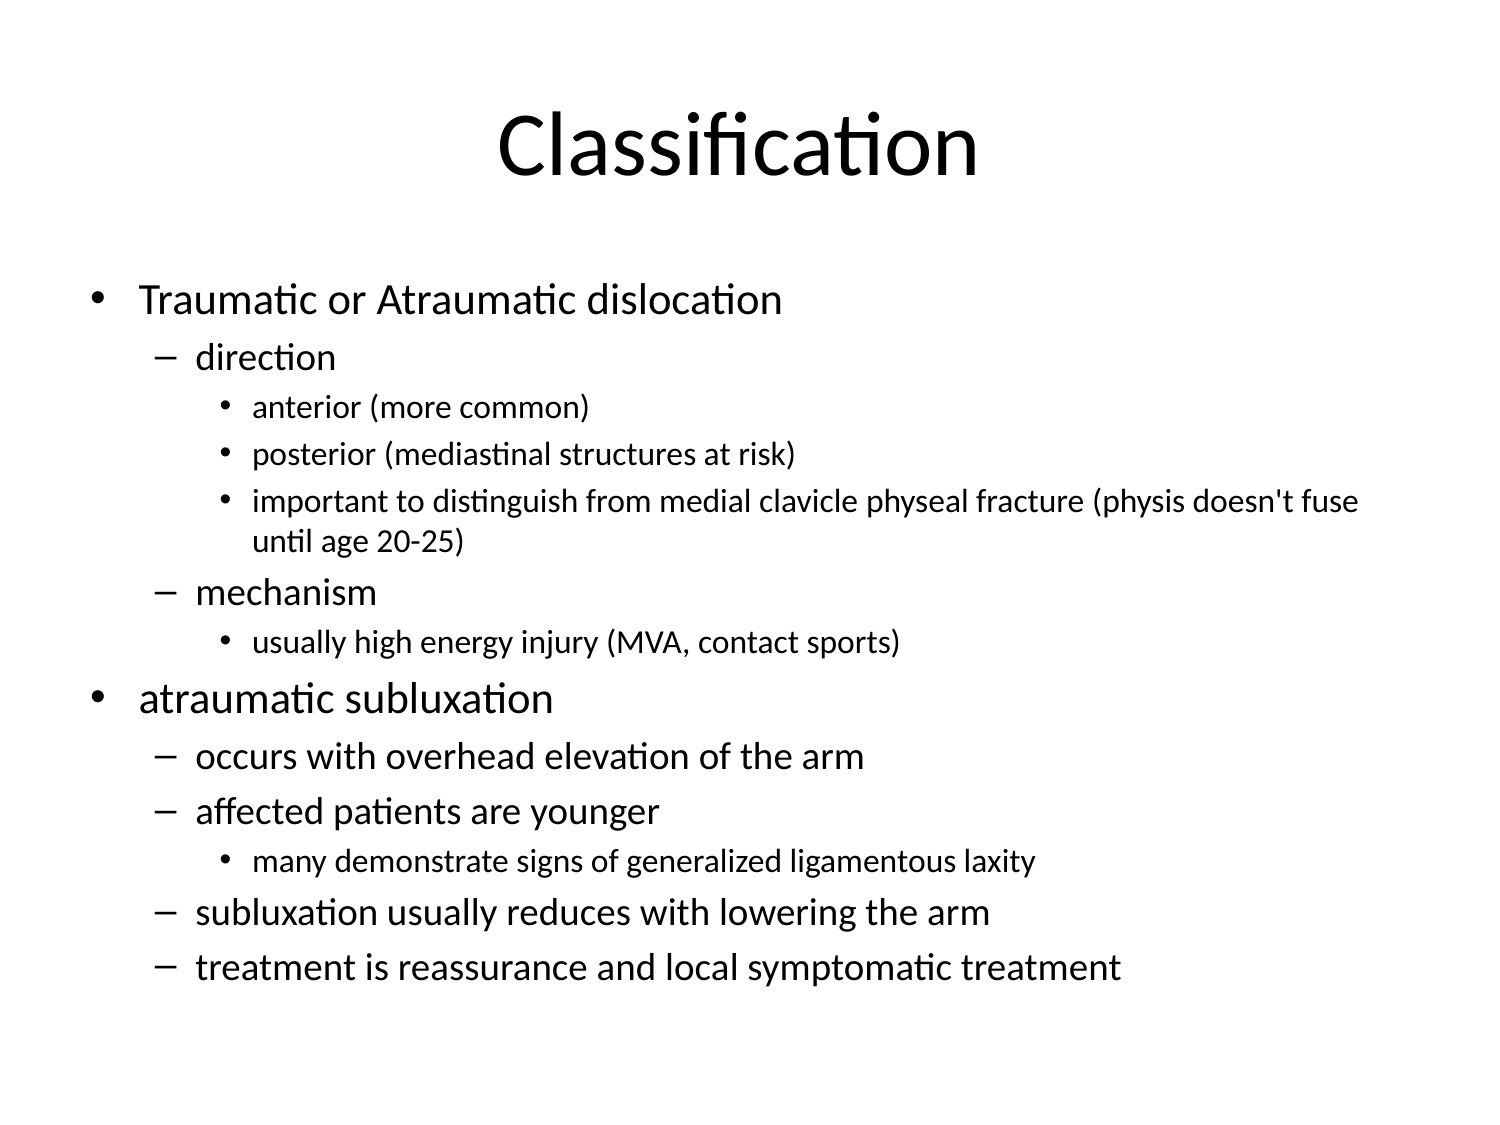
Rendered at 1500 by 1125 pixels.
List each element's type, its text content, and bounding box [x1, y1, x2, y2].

list Traumatic or Atraumatic dislocation direction anterior (more common) posterior (mediastinal structures at risk) important to distinguish from medial clavicle physeal fracture (physis doesn't fuse until age 20-25) mechanism usually high energy injury (MVA, contact sports) atraumatic subluxation occurs with overhead elevation of the arm affected patients are younger many demonstrate signs of generalized ligamentous laxity subluxation usually reduces with lowering the arm treatment is reassurance and local symptomatic treatment [75, 262, 1425, 1005]
title Classification [75, 45, 1425, 233]
